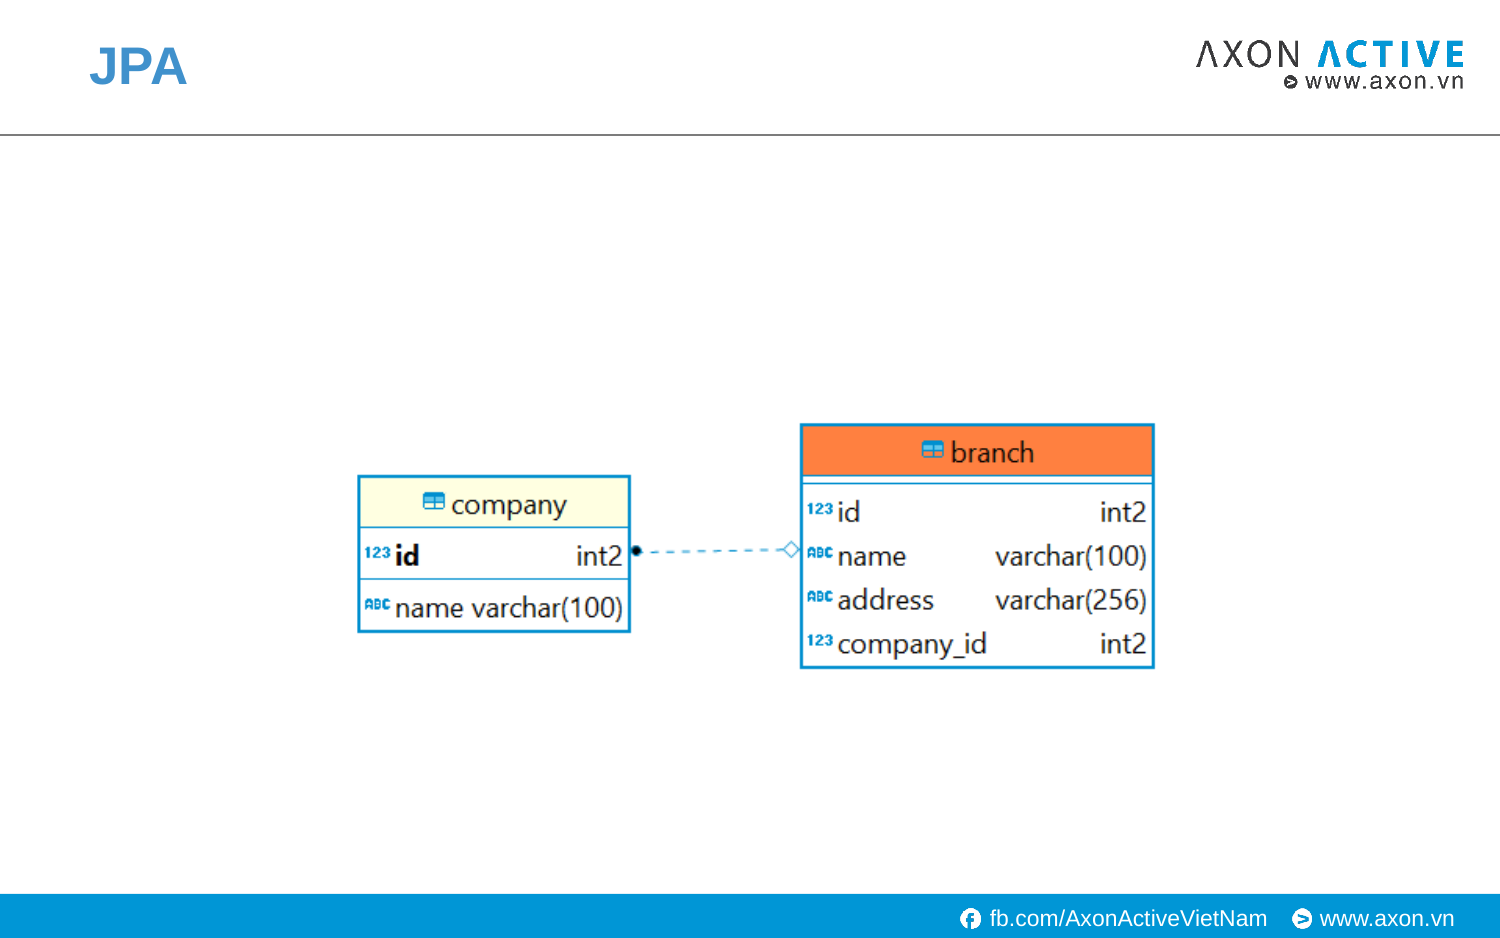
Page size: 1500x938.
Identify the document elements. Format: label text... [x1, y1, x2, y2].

picture [1196, 40, 1463, 89]
picture [1293, 909, 1311, 928]
picture [330, 399, 1163, 674]
picture [1423, 40, 1432, 56]
picture [961, 909, 980, 928]
title JPA [75, 24, 1163, 103]
